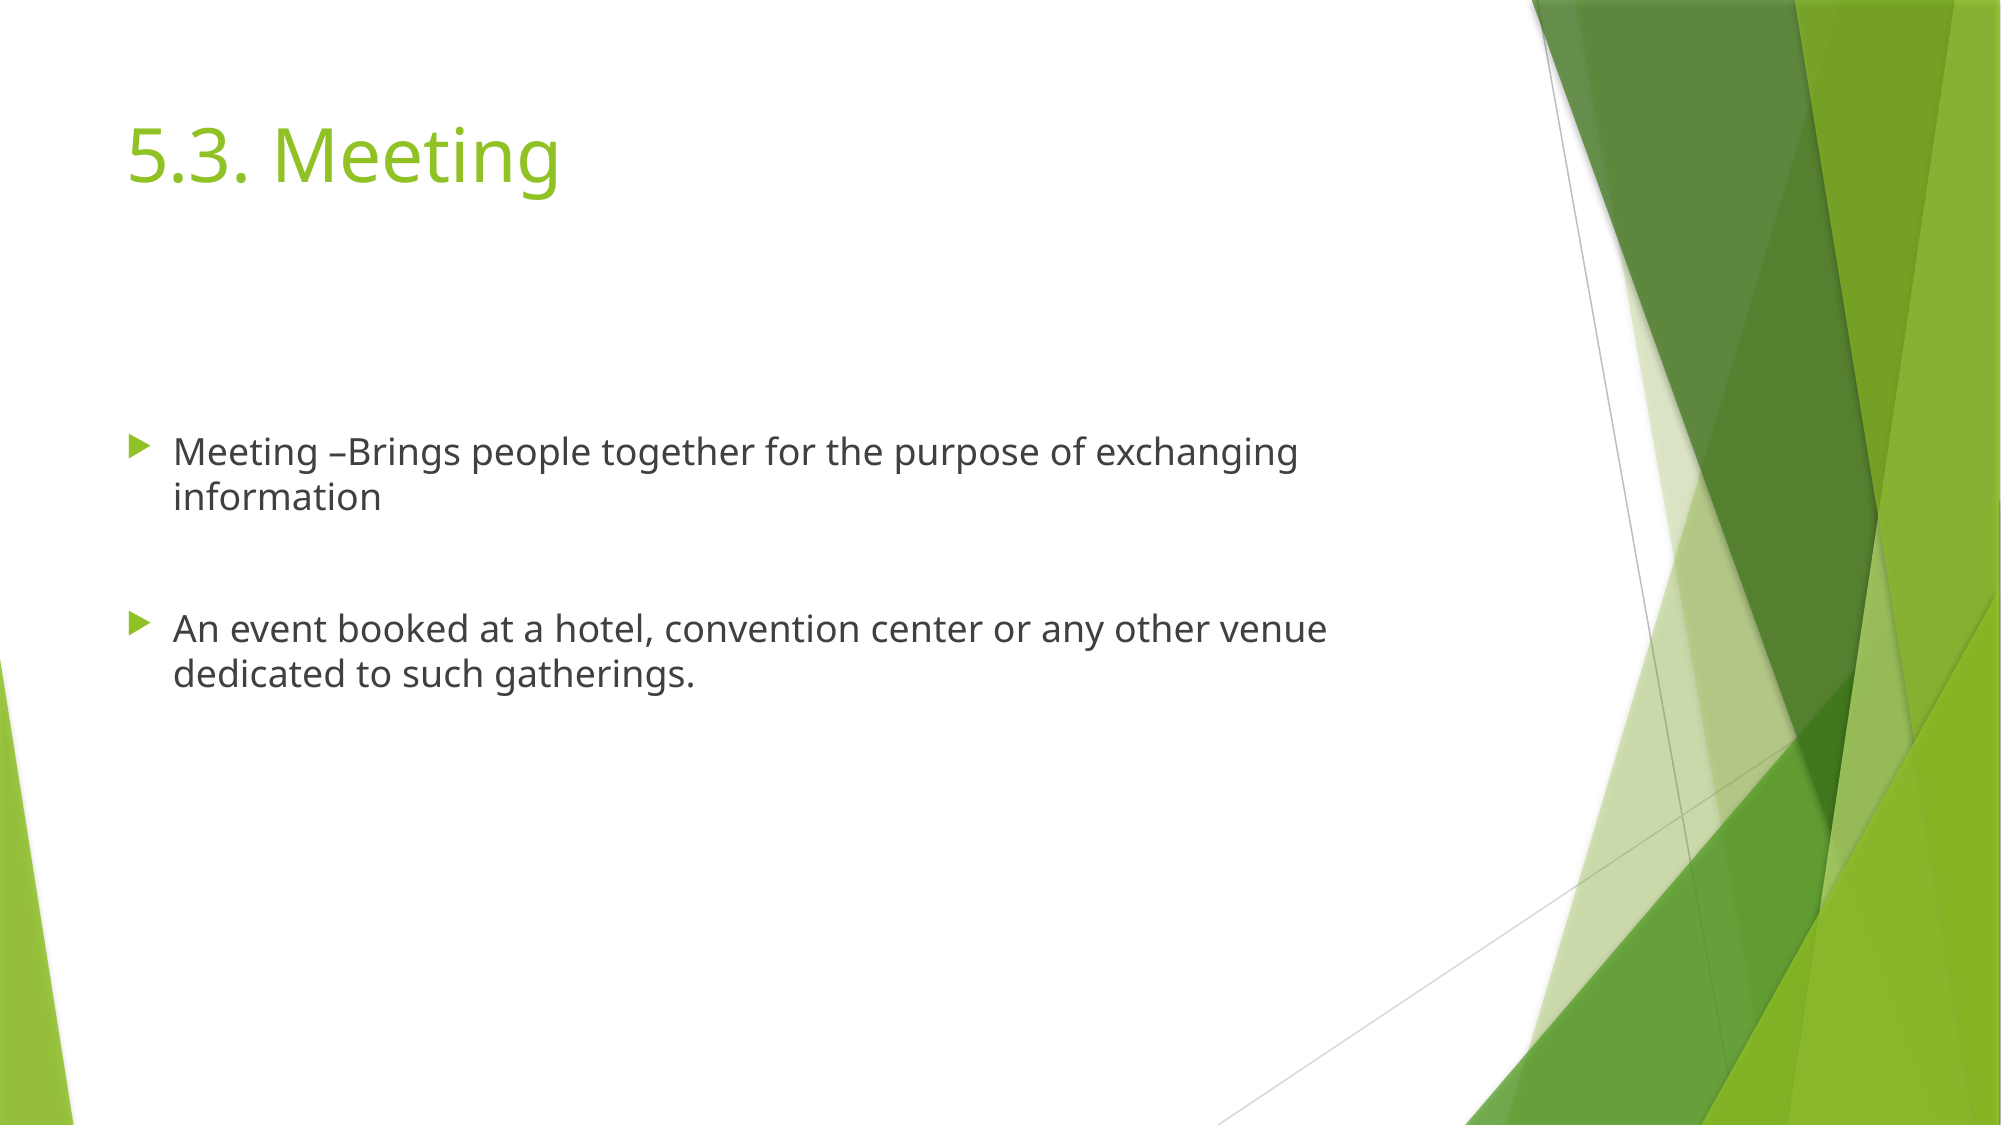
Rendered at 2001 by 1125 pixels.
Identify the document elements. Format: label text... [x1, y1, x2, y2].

list Meeting –Brings people together for the purpose of exchanging information An event booked at a hotel, convention center or any other venue dedicated to such gatherings. [111, 354, 1522, 992]
title 5.3. Meeting [111, 99, 1522, 317]
